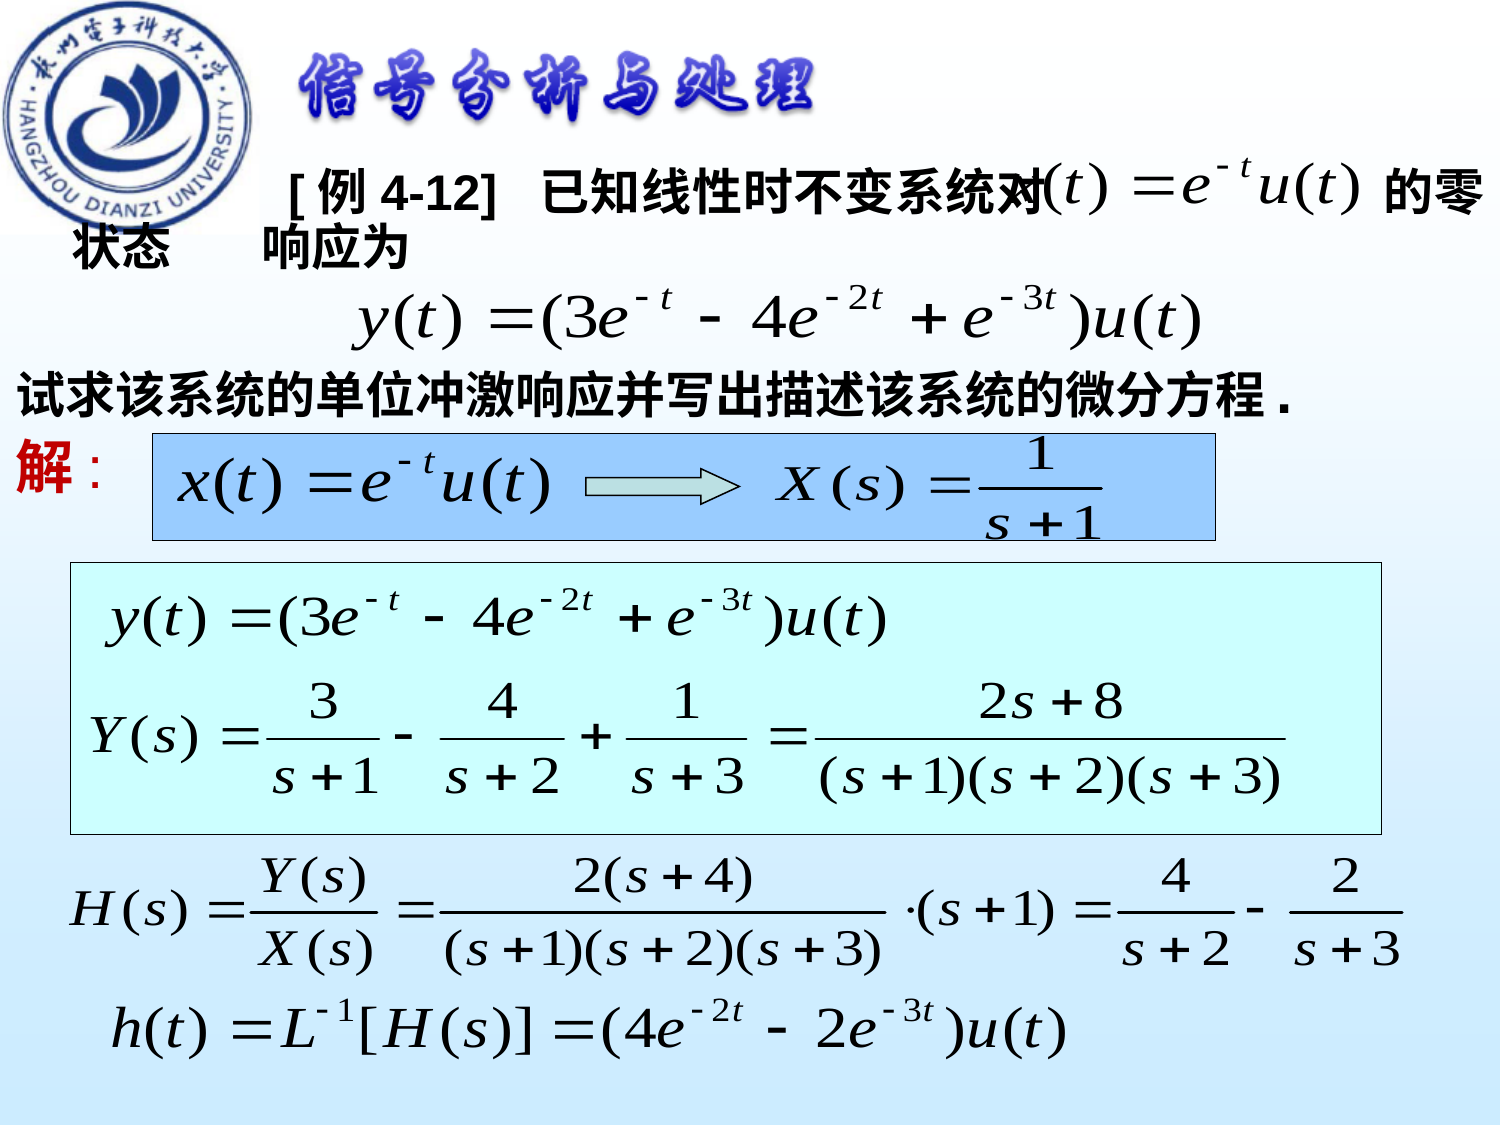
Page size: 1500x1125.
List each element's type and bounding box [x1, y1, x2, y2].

text_box [81, 667, 1299, 815]
text_box [339, 269, 1215, 364]
text_box [93, 573, 898, 660]
text_box [100, 984, 1081, 1072]
picture [0, 0, 1500, 1125]
text_box [996, 140, 1375, 229]
text_box [761, 421, 1117, 552]
text_box [58, 843, 1418, 986]
text_box [163, 433, 566, 528]
